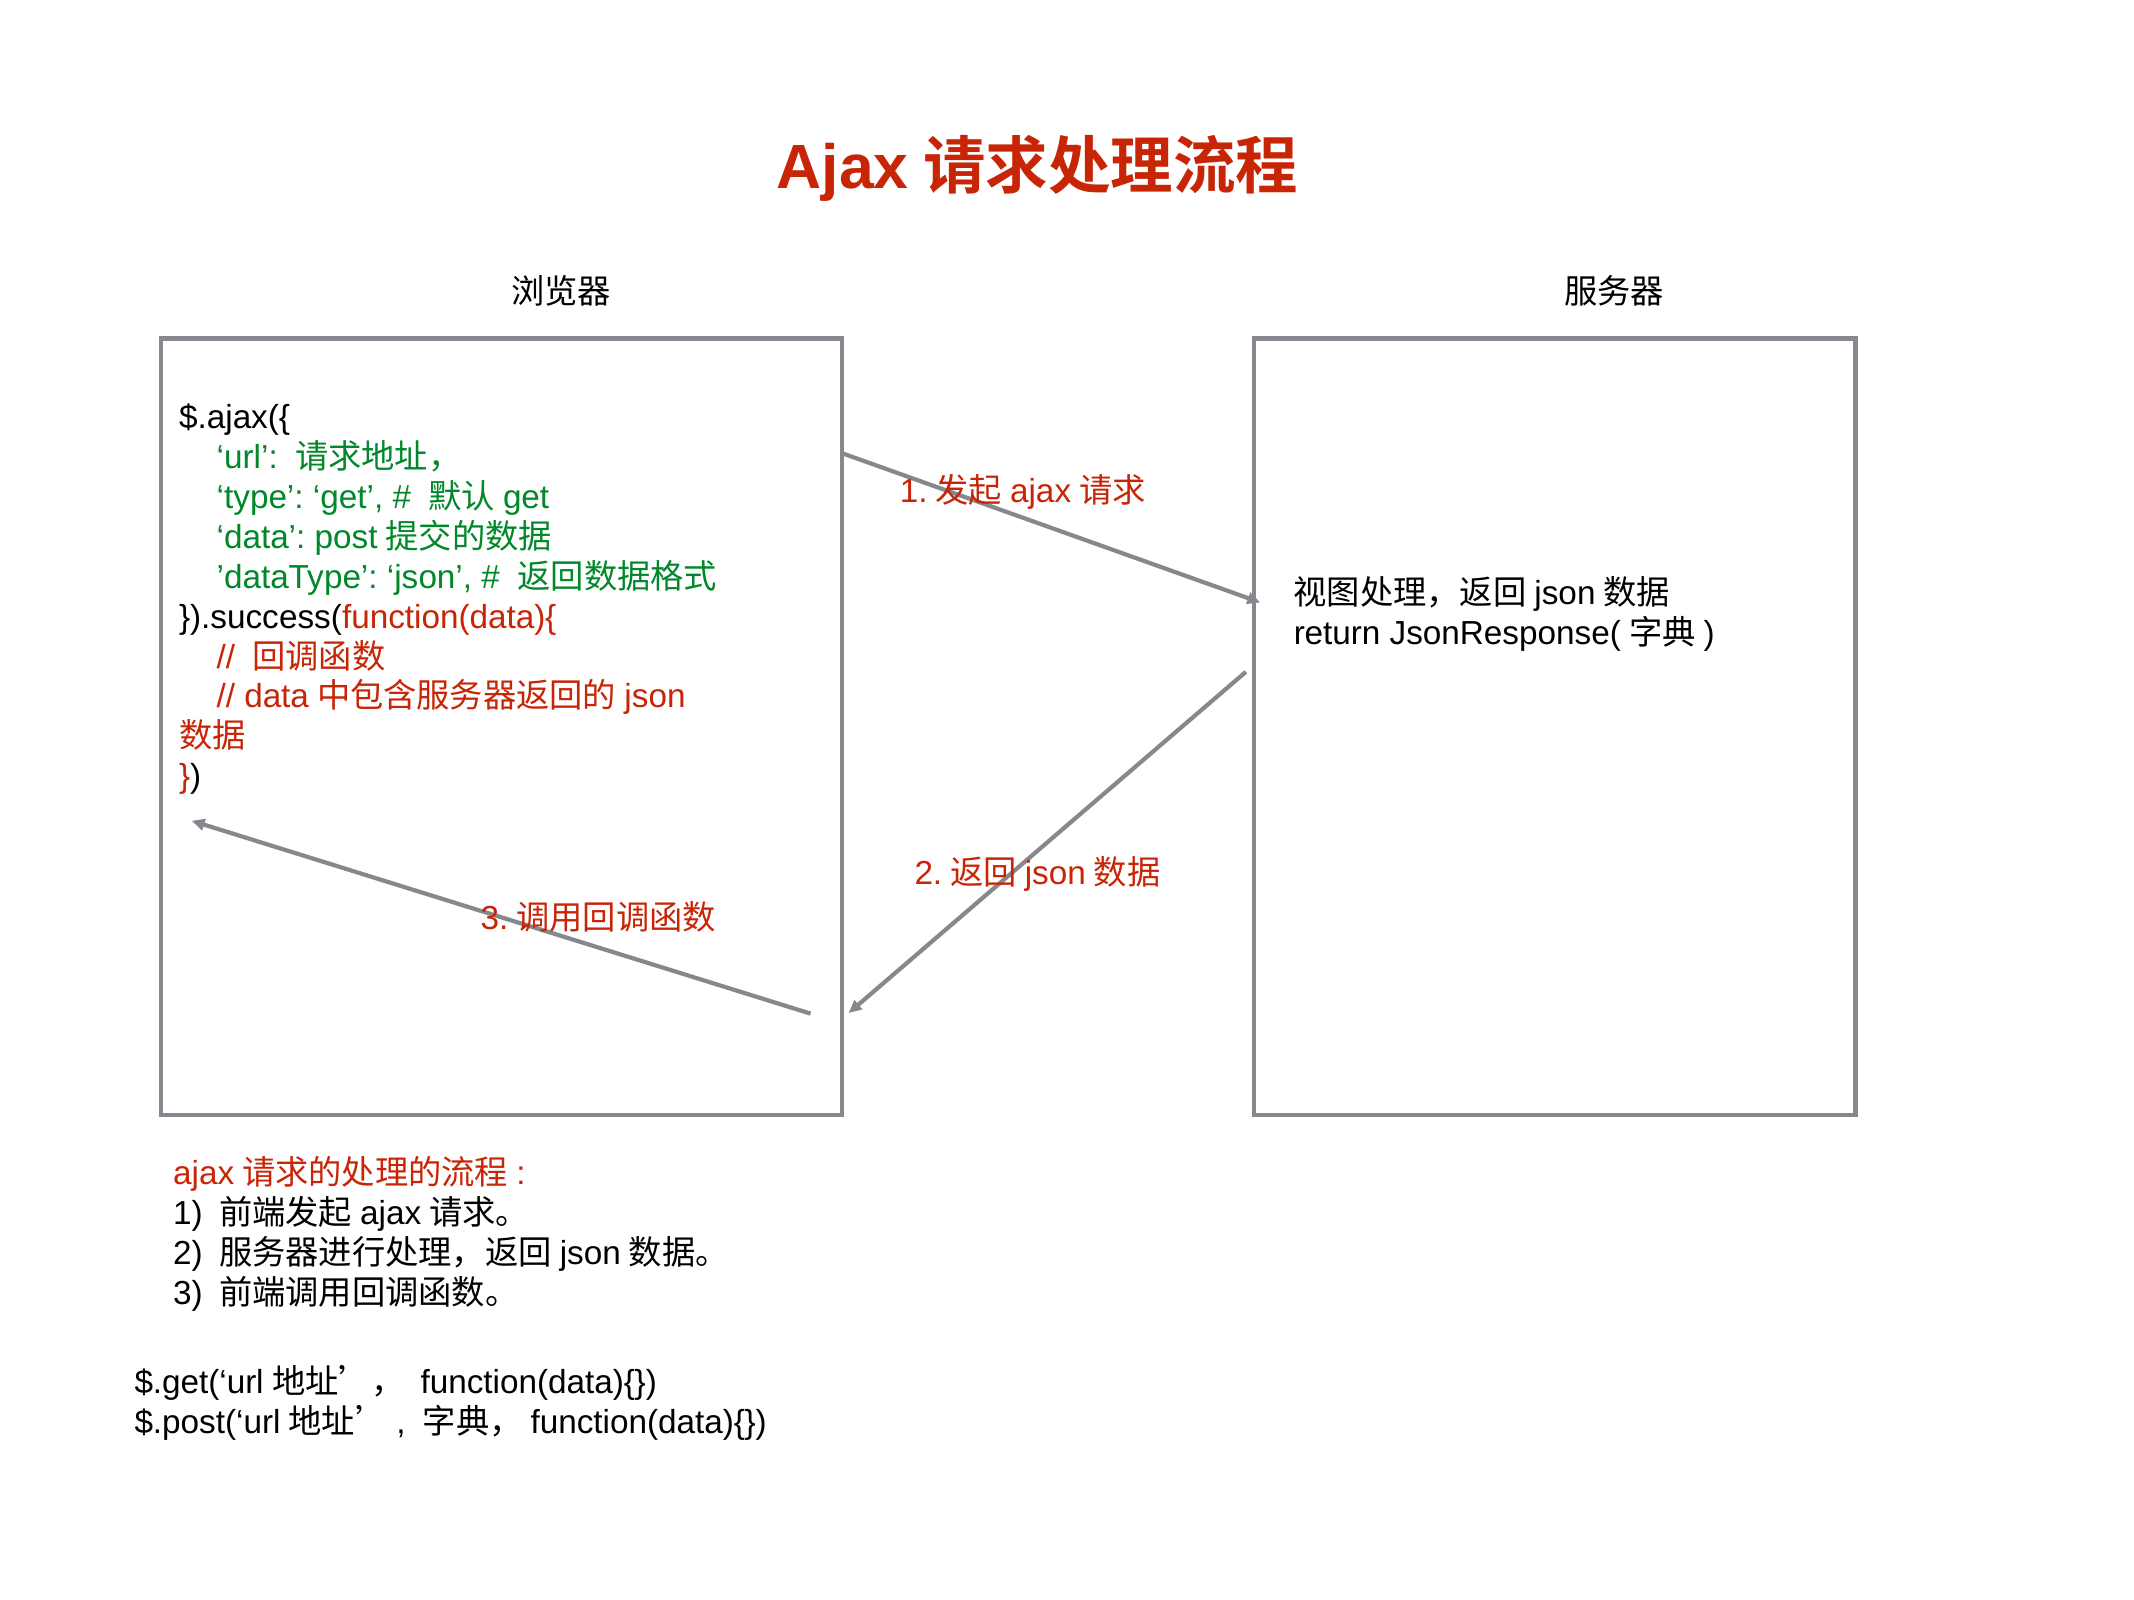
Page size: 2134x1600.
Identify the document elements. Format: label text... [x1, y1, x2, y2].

text_box [1254, 338, 1856, 1115]
text_box $.ajax({ ‘url’: 请求地址， ‘type’: ‘get’, # 默认get ‘data’: post提交的数据 ’dataType’: ‘json’, # 返回数据格式 }).success(function(data){ // 回调函数 // data中包含服务器返回的json数据 }) [170, 406, 732, 783]
text_box 浏览器 [502, 262, 620, 319]
text_box [161, 338, 842, 1115]
text_box [192, 818, 472, 909]
text_box ajax请求的处理的流程: 前端发起ajax请求。 服务器进行处理，返回json数据。 前端调用回调函数。 [164, 1143, 738, 1320]
text_box 1.发起ajax请求 [891, 460, 1154, 517]
text_box $.get(‘url地址’， function(data){}) $.post(‘url地址’, 字典，function(data){}) [126, 1351, 776, 1449]
text_box 视图处理，返回json数据 return JsonResponse(字典) [1285, 563, 1723, 660]
text_box Ajax请求处理流程 [768, 117, 1307, 210]
text_box [848, 900, 981, 1013]
text_box 3.调用回调函数 [472, 888, 725, 945]
text_box 服务器 [1555, 262, 1673, 319]
text_box 2.返回json数据 [906, 842, 1169, 900]
text_box [1020, 517, 1261, 605]
